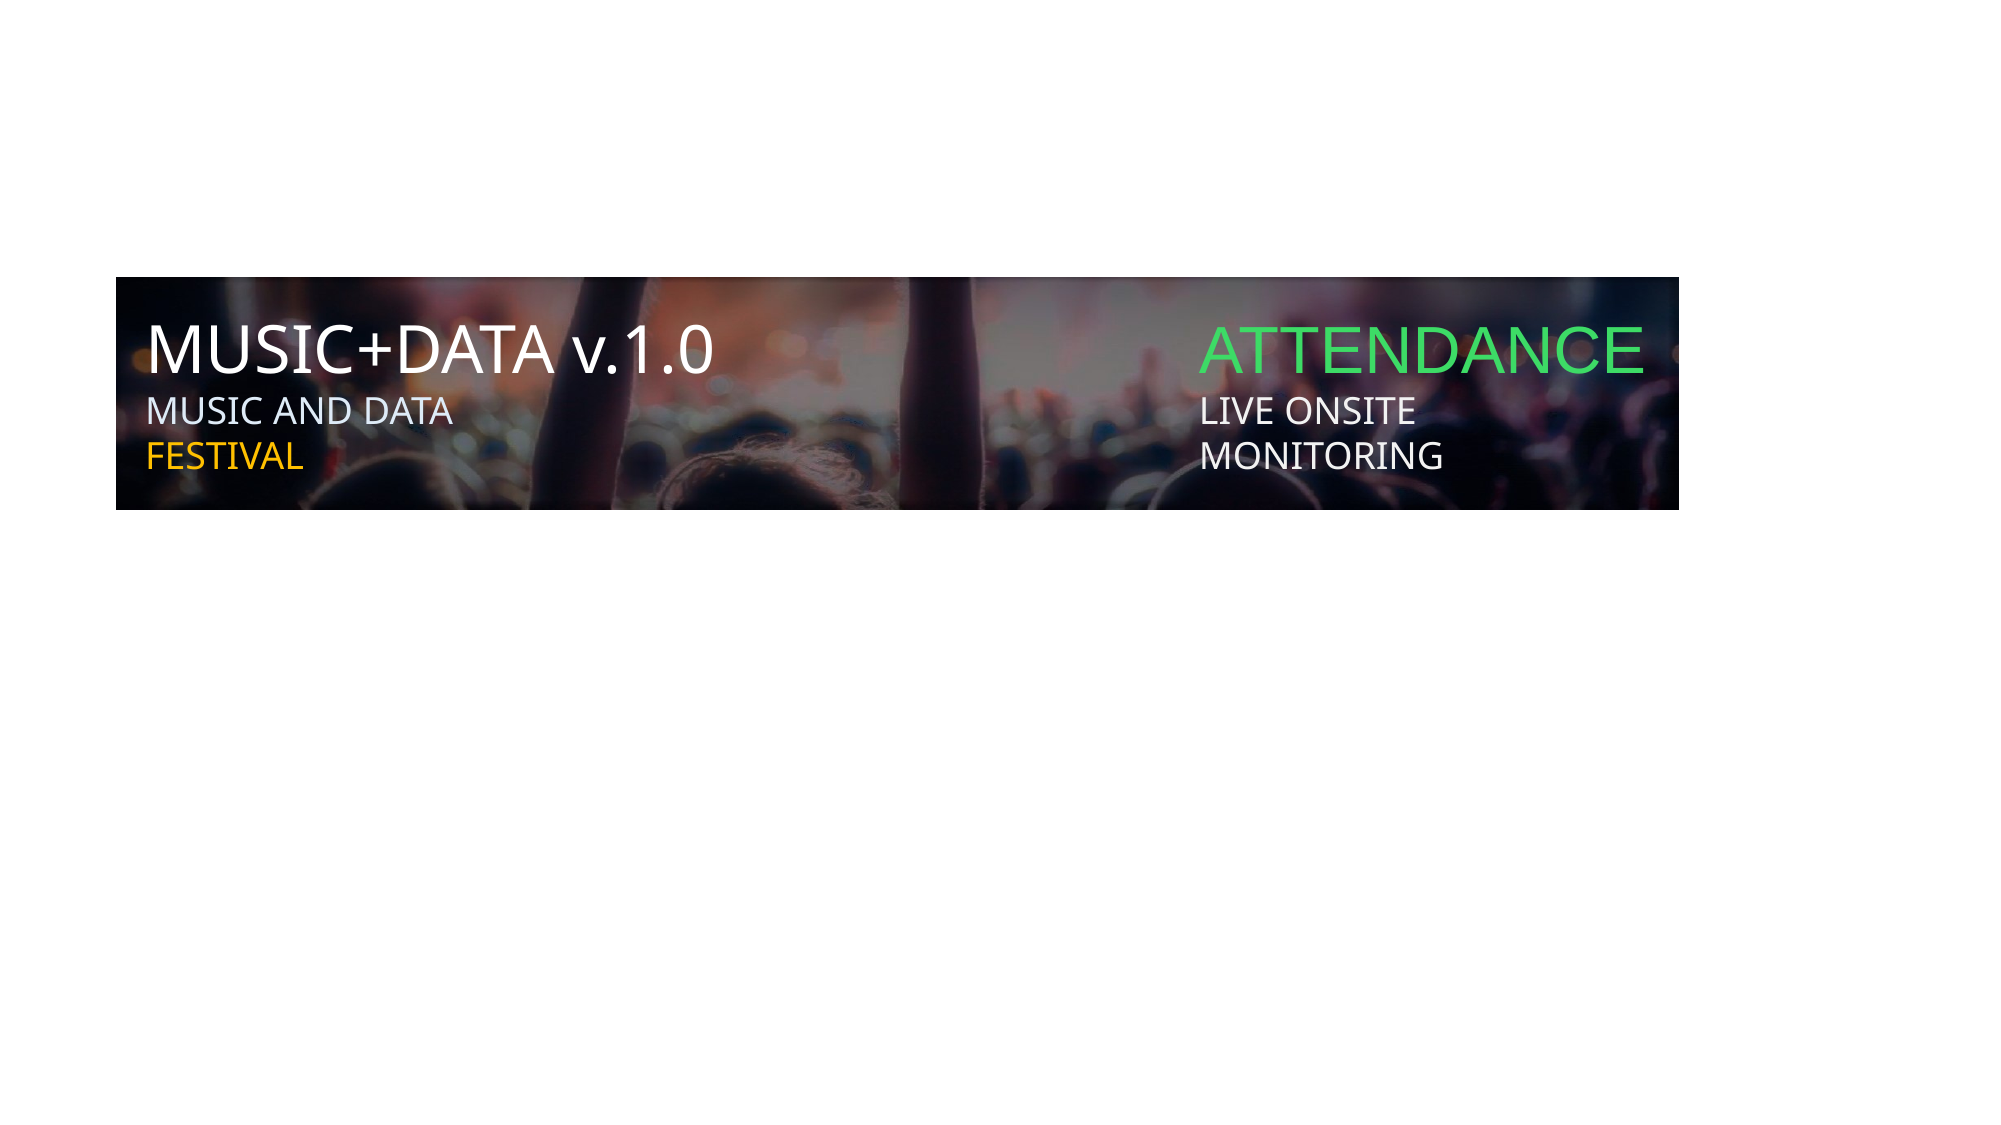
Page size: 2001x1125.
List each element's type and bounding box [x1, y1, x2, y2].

text_box [116, 276, 1679, 510]
